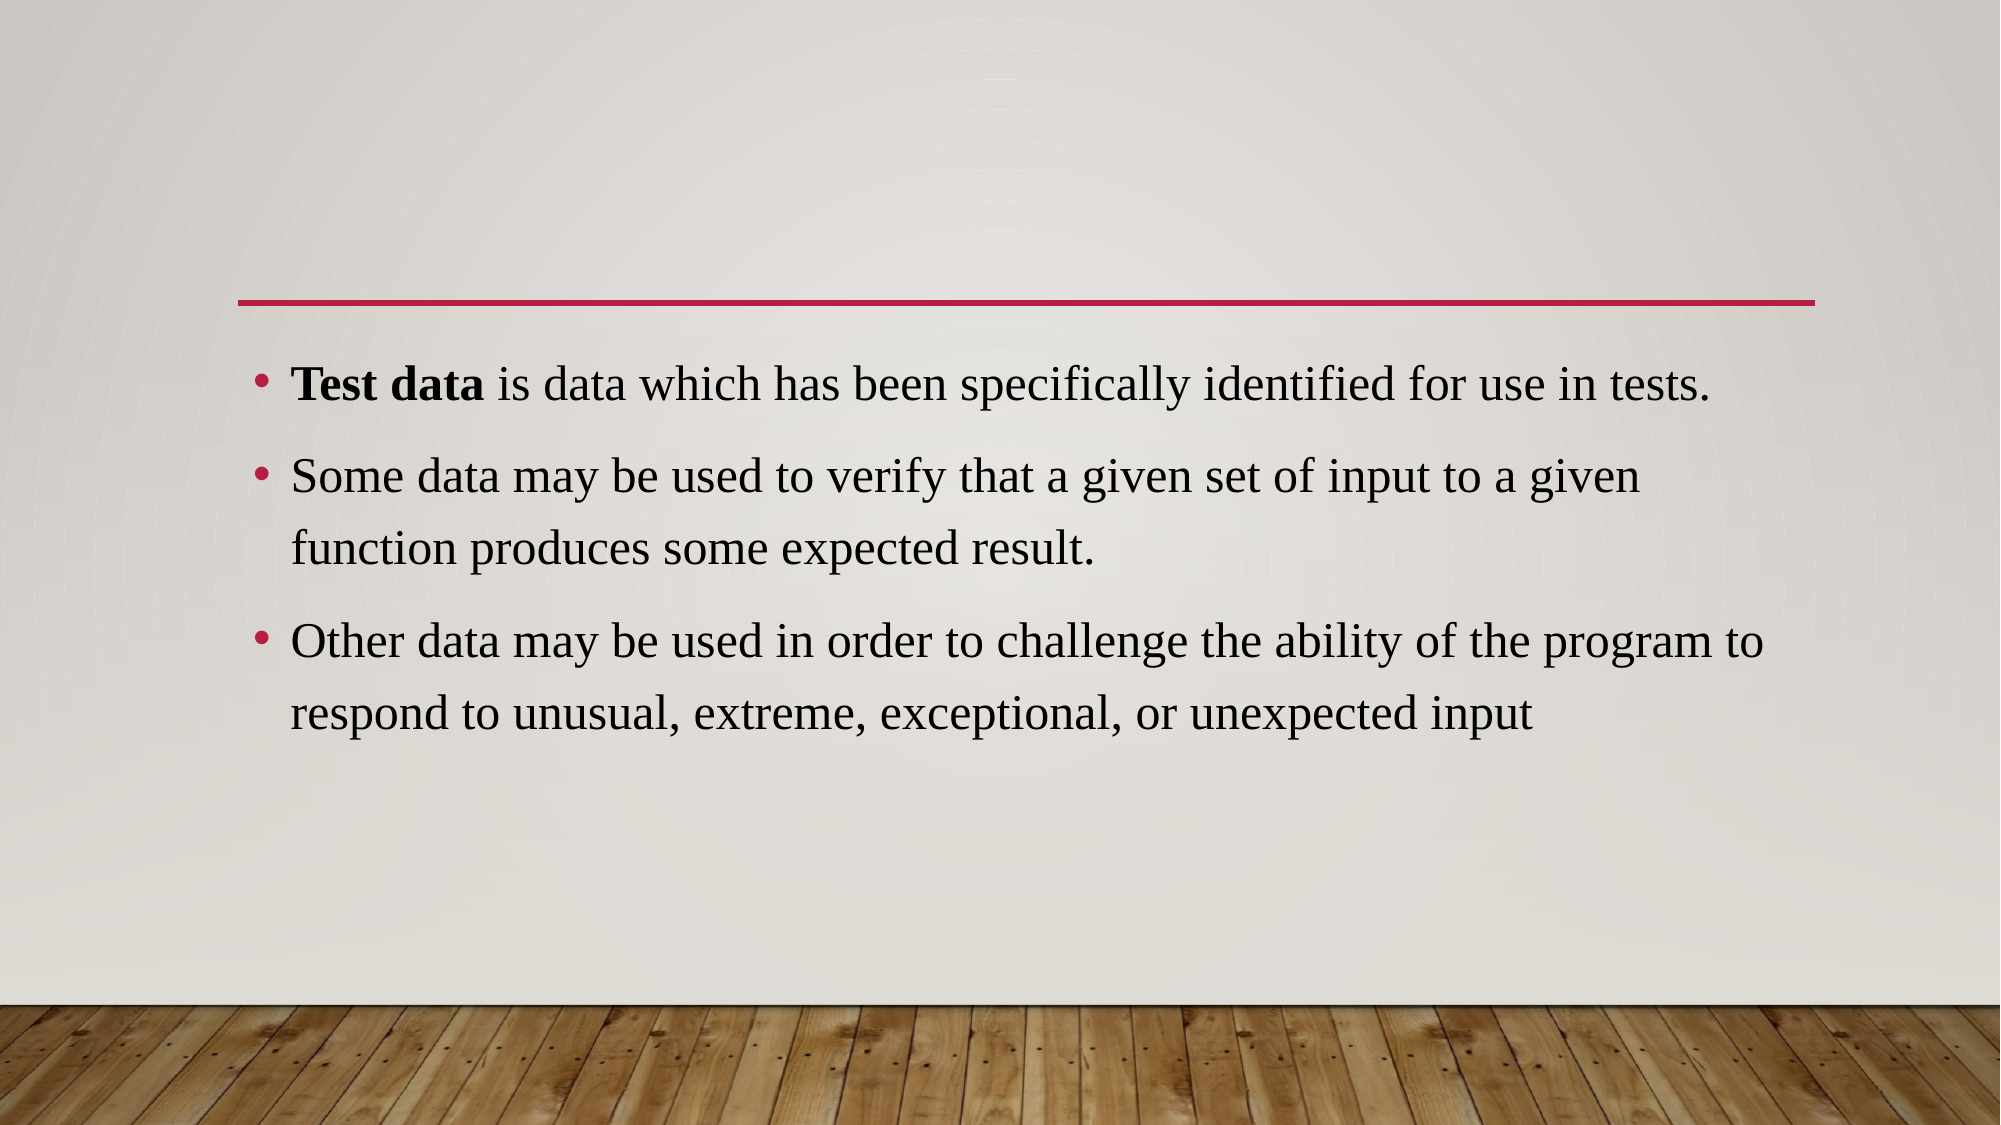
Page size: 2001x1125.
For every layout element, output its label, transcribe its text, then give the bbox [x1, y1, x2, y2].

picture [0, 1005, 2000, 1125]
list Test data is data which has been specifically identified for use in tests. Some data may be used to verify that a given set of input to a given function produces some expected result. Other data may be used in order to challenge the ability of the program to respond to unusual, extreme, exceptional, or unexpected input [238, 330, 1814, 897]
